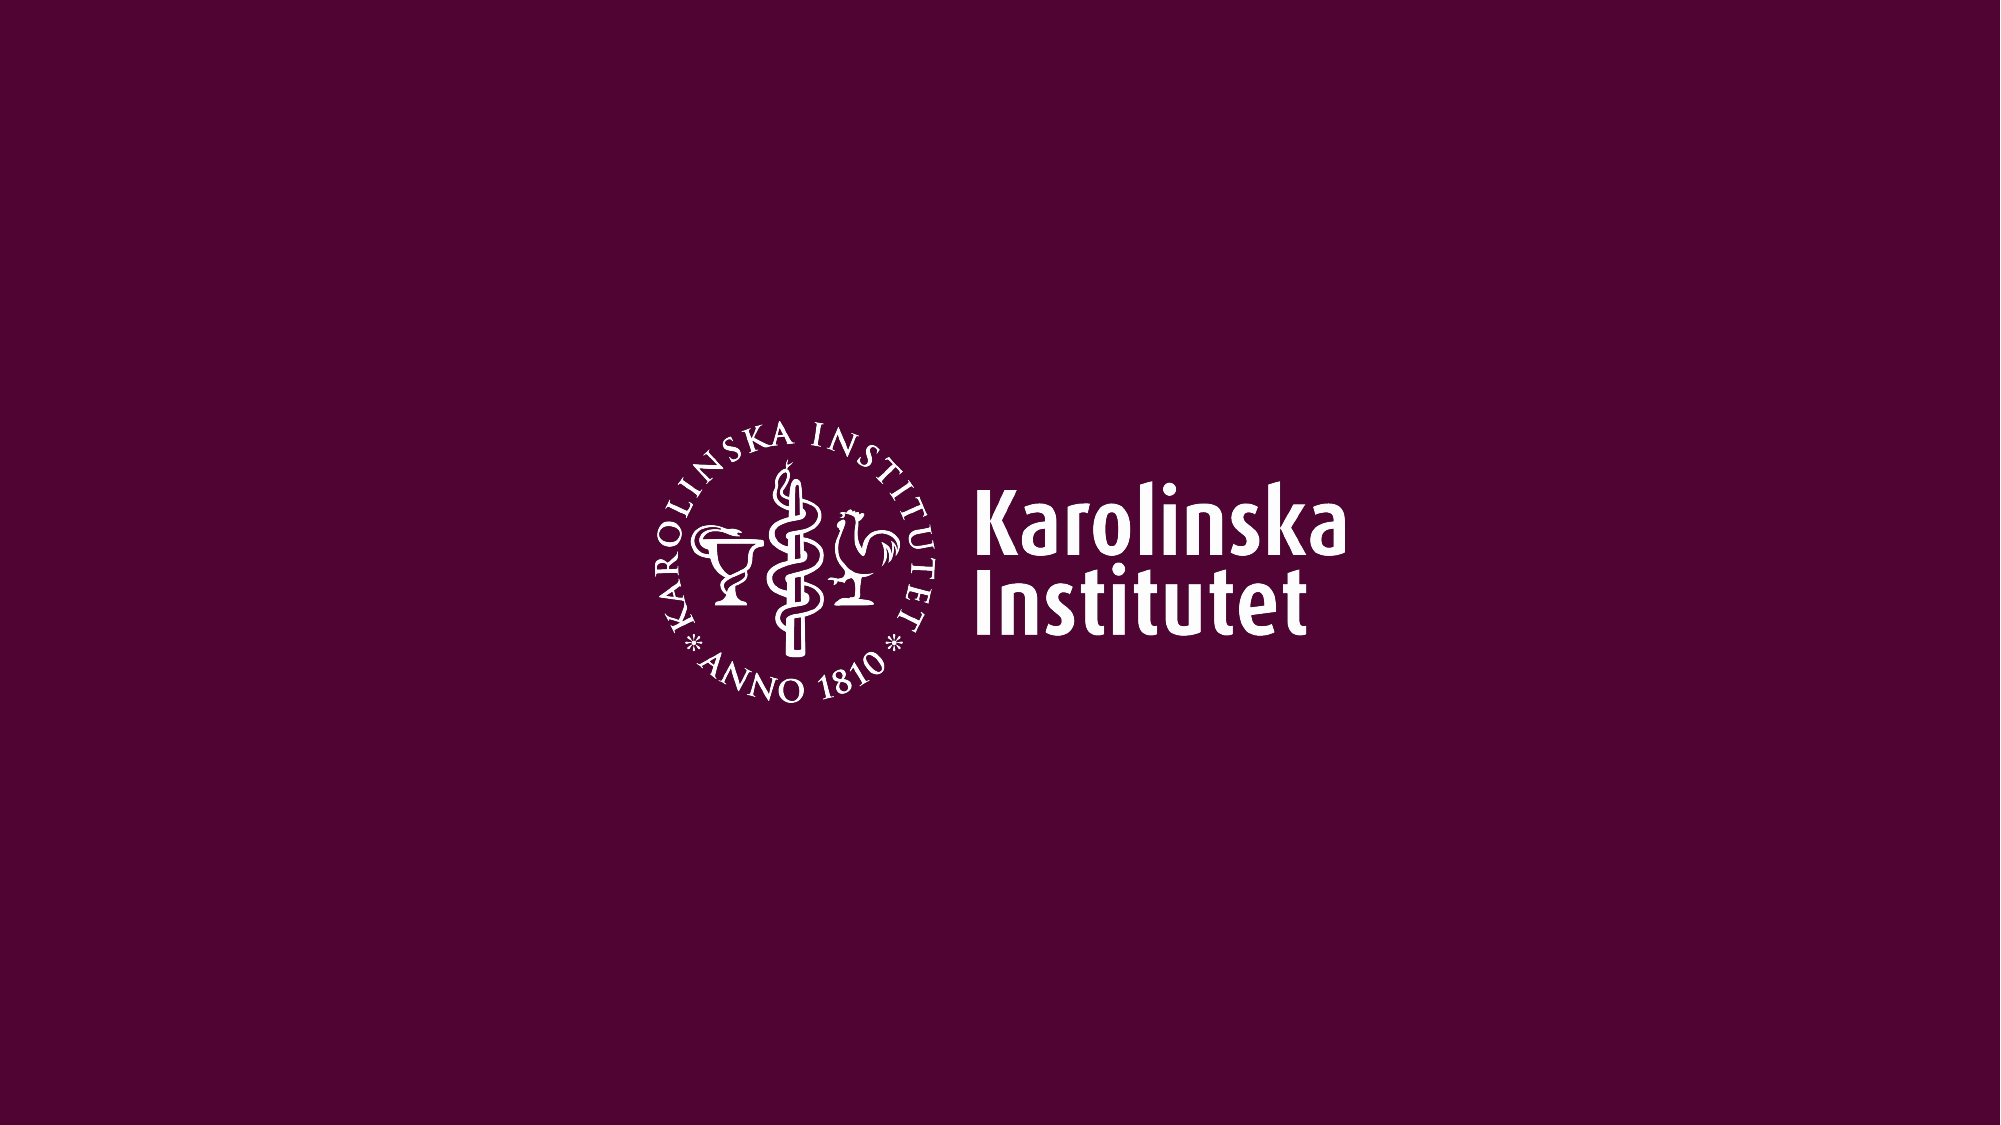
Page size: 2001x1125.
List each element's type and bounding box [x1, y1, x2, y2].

picture [655, 418, 1345, 706]
